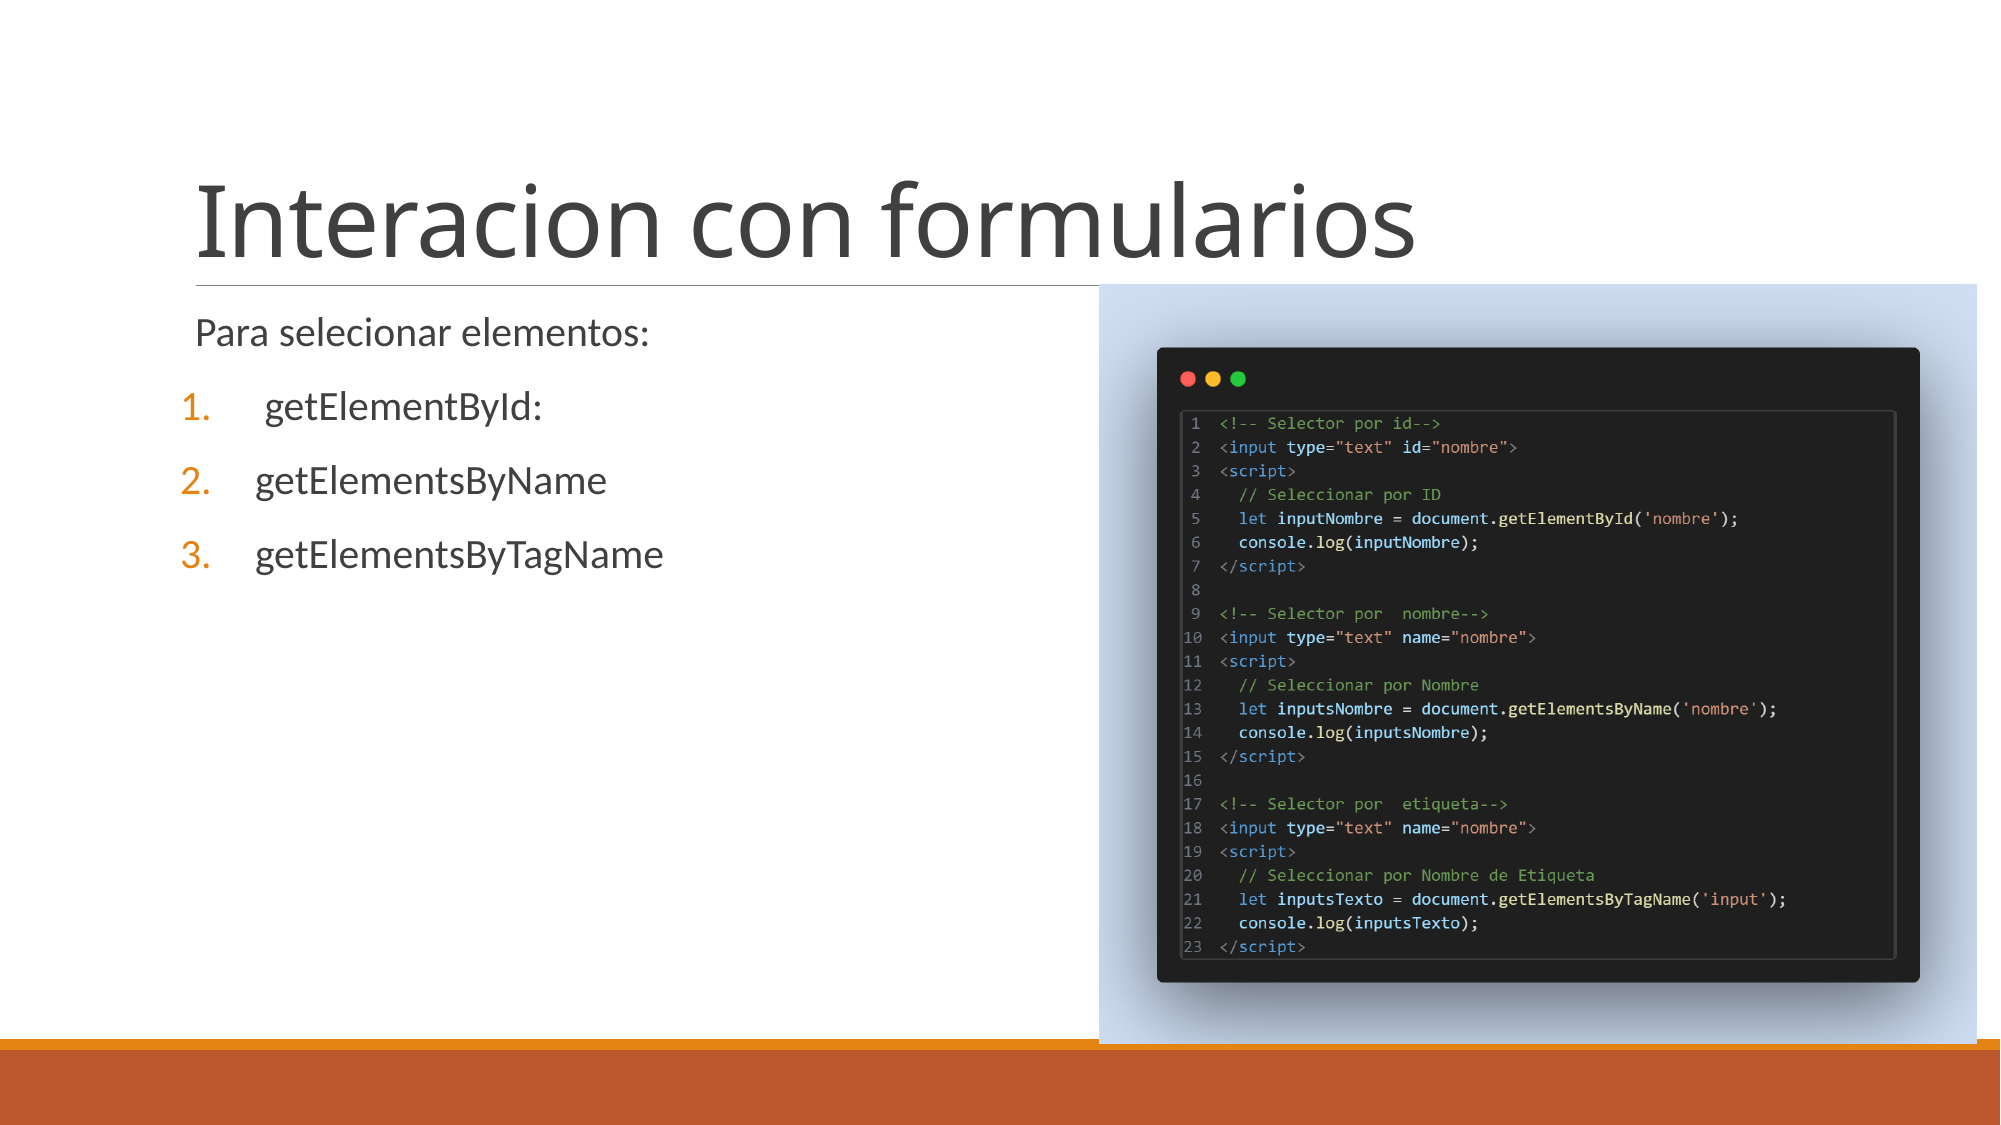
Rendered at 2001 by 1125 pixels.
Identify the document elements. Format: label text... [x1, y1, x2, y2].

picture [1098, 284, 1977, 1045]
list Para selecionar elementos: getElementById: getElementsByName getElementsByTagName [180, 302, 1095, 963]
title Interacion con formularios [180, 47, 1830, 285]
